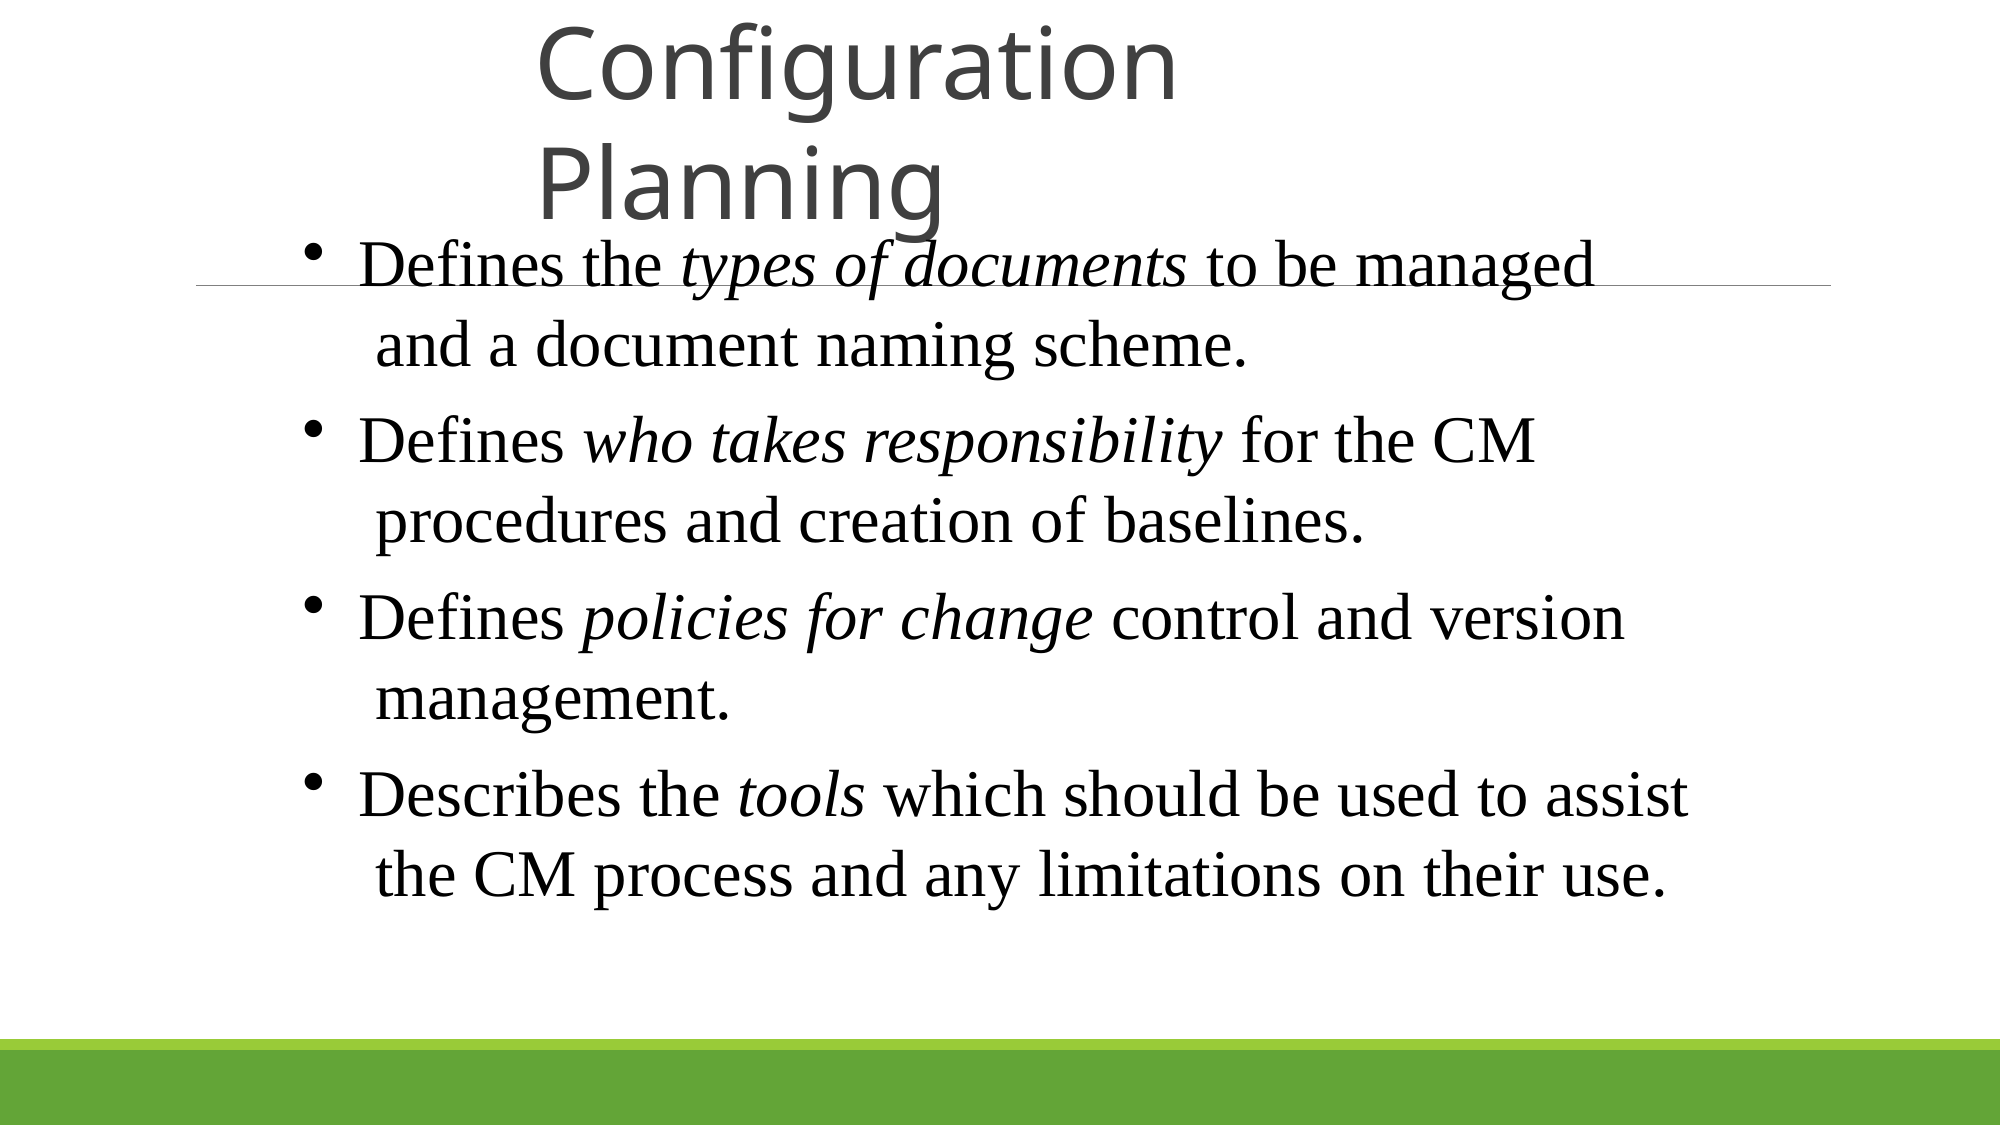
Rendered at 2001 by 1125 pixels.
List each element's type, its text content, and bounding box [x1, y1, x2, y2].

text_box Defines the types of documents to be managed and a document naming scheme. Defines who takes responsibility for the CM procedures and creation of baselines. Defines policies for change control and version management. Describes the tools which should be used to assist the CM process and any limitations on their use. [300, 217, 1693, 910]
title Configuration Planning [532, 0, 1467, 217]
